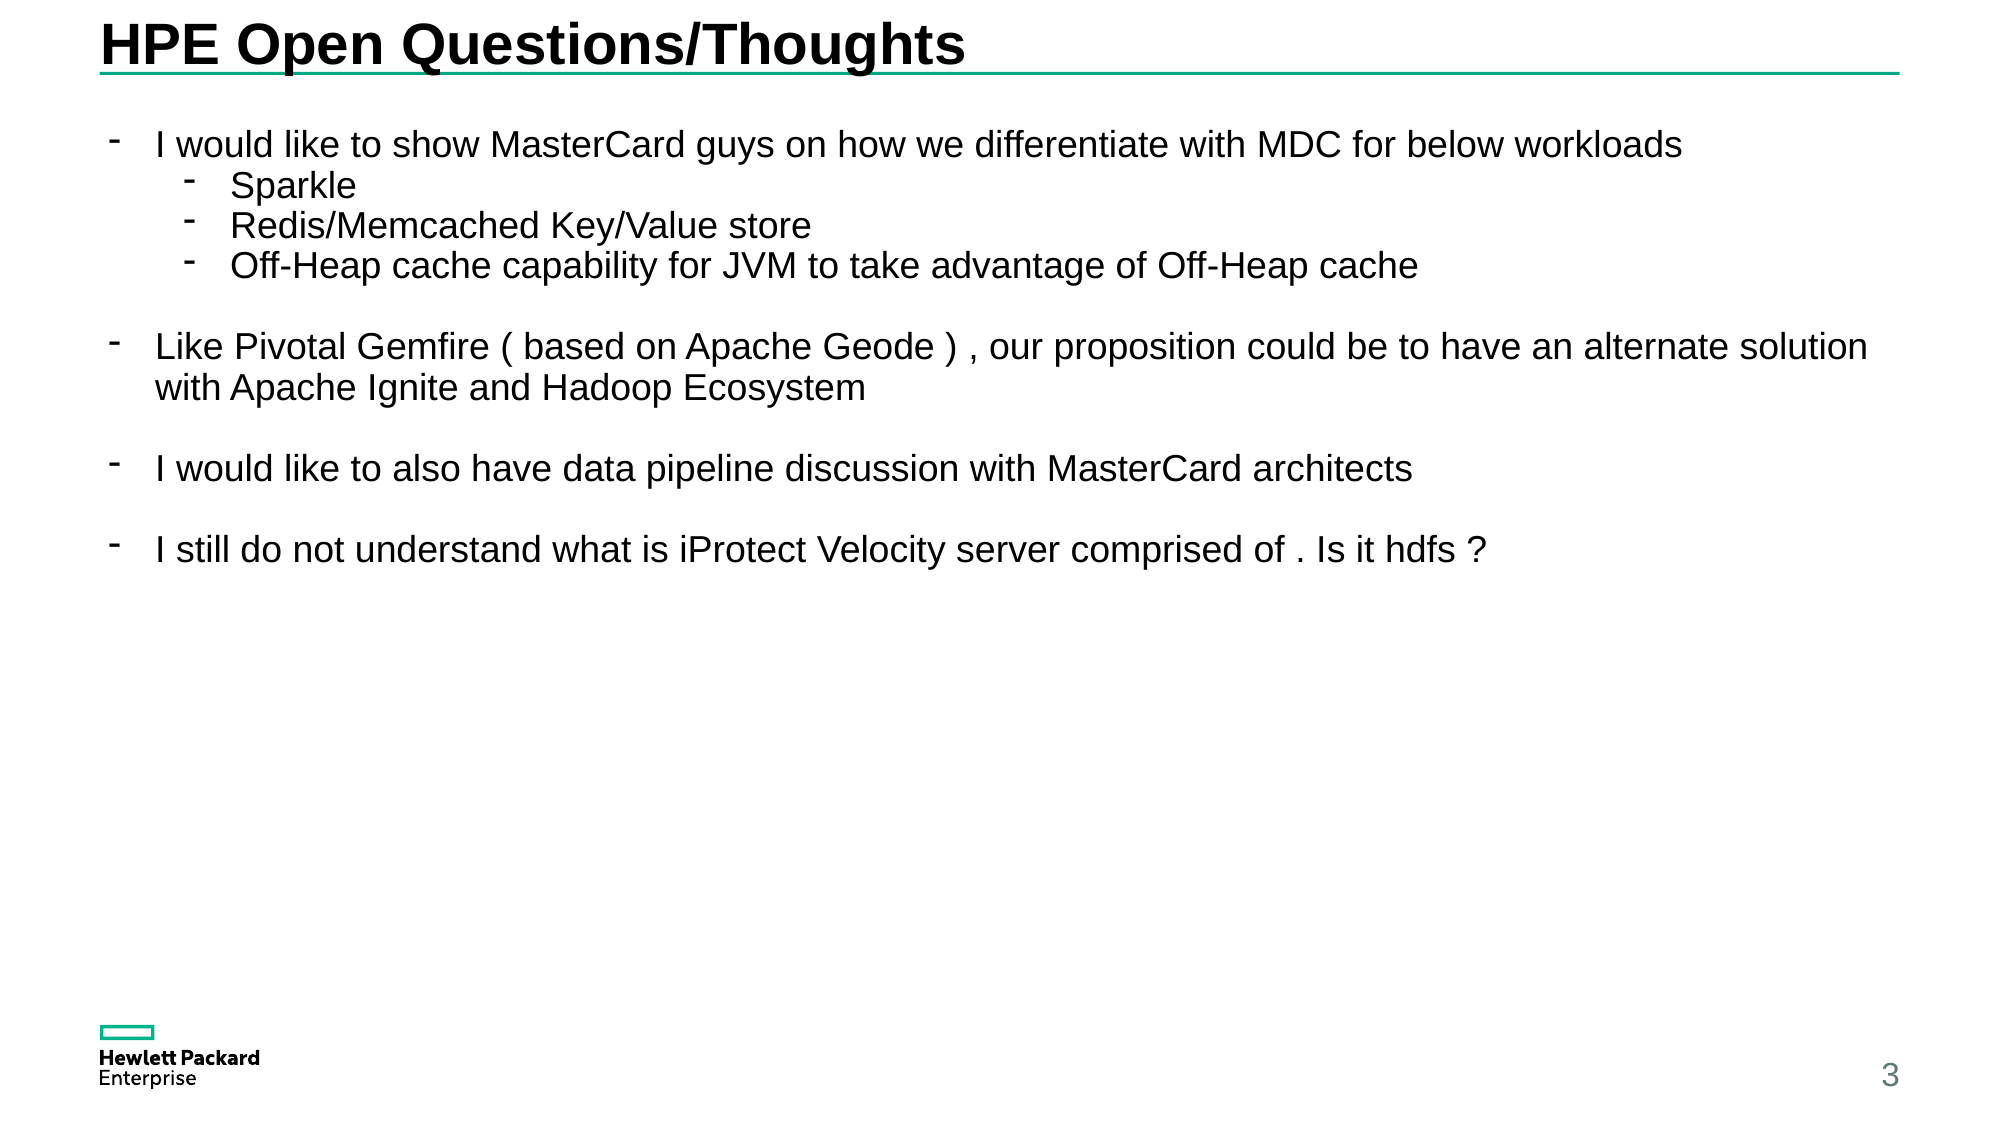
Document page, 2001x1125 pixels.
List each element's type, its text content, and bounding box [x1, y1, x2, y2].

text_box I would like to show MasterCard guys on how we differentiate with MDC for below workloads Sparkle Redis/Memcached Key/Value store Off-Heap cache capability for JVM to take advantage of Off-Heap cache Like Pivotal Gemfire ( based on Apache Geode ) , our proposition could be to have an alternate solution with Apache Ignite and Hadoop Ecosystem I would like to also have data pipeline discussion with MasterCard architects I still do not understand what is iProtect Velocity server comprised of . Is it hdfs ? [108, 125, 1900, 969]
title HPE Open Questions/Thoughts [100, 13, 1900, 74]
slide_number 3 [1812, 1054, 1900, 1093]
